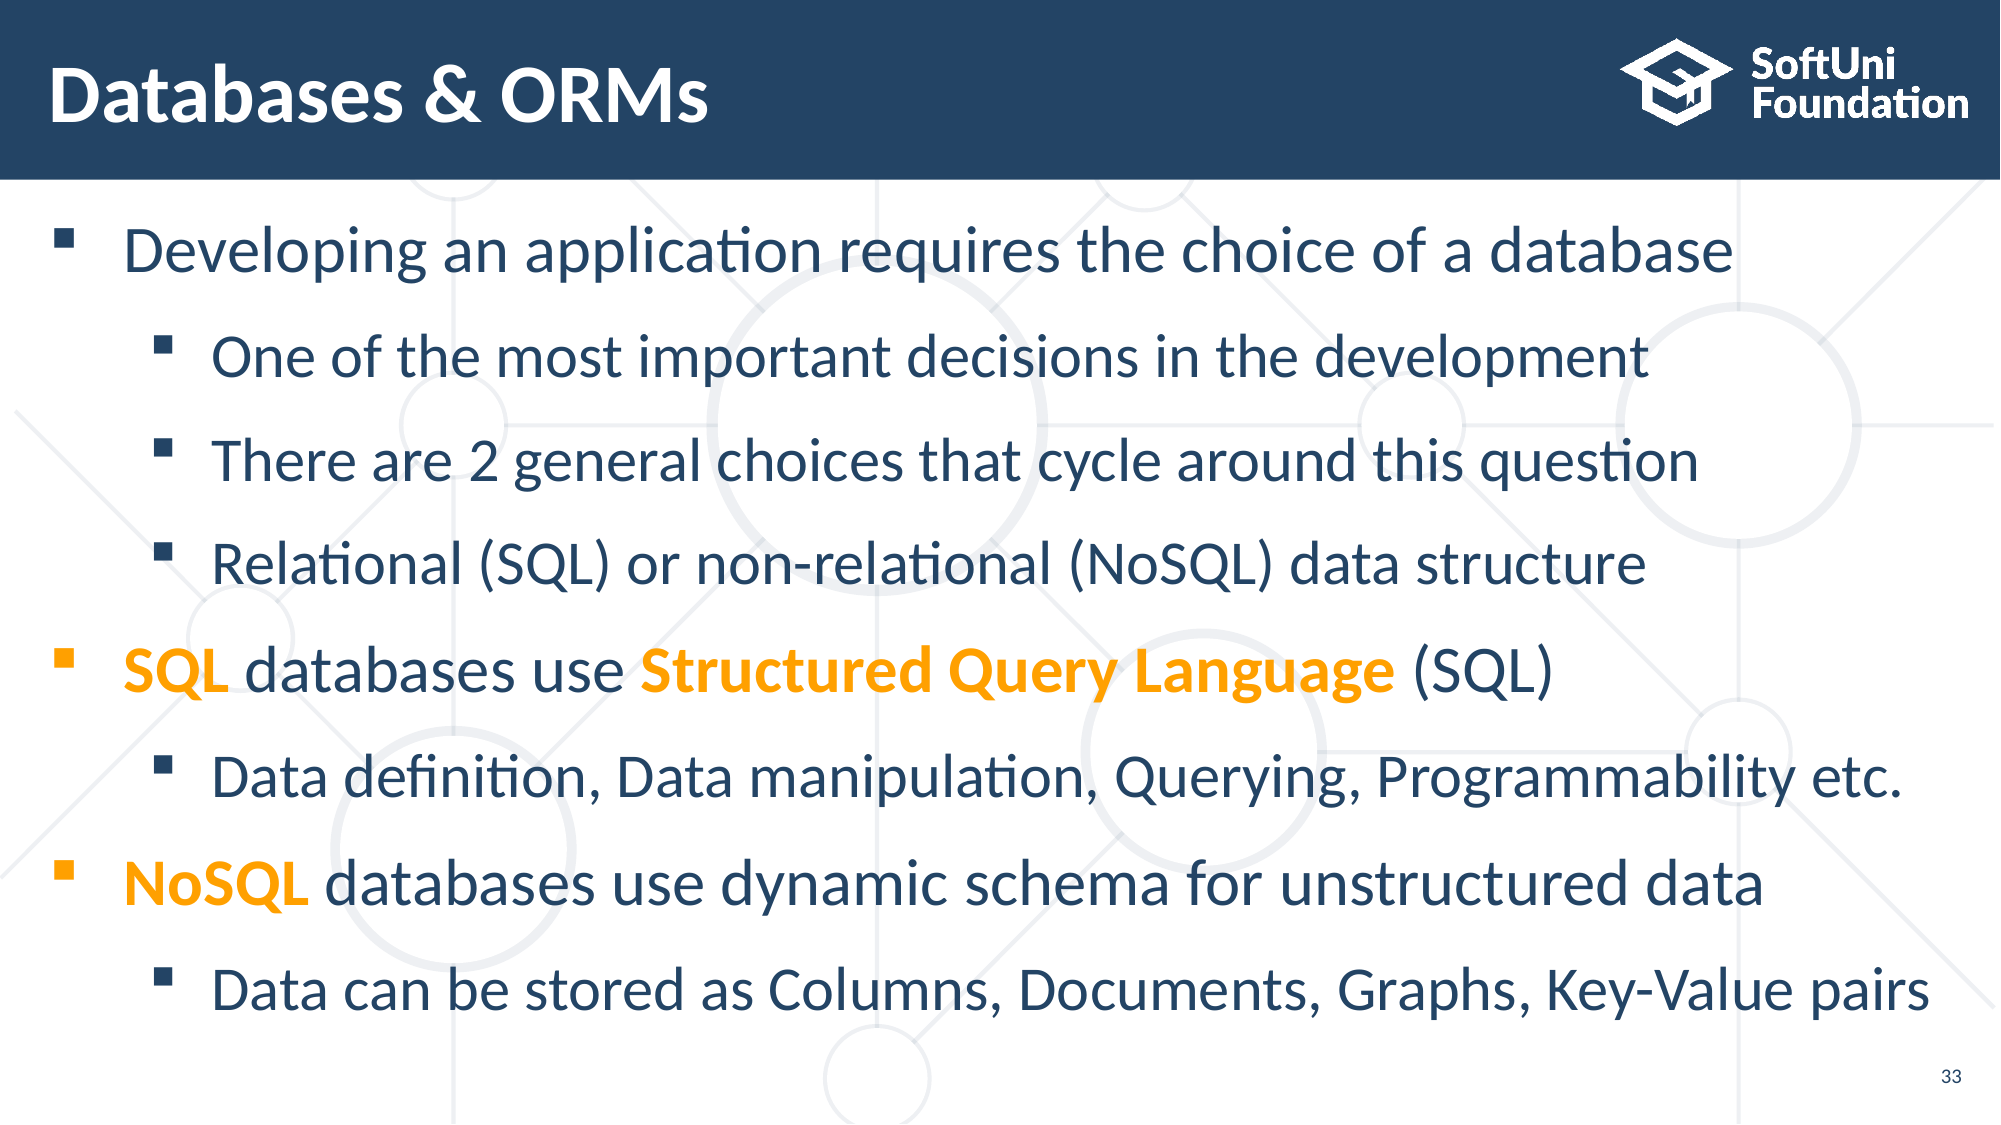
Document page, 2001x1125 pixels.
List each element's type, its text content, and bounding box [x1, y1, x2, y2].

picture [1619, 38, 1968, 126]
slide_number 33 [1897, 1049, 1968, 1101]
list Developing an application requires the choice of a database One of the most important decisions in the development There are 2 general choices that cycle around this question Relational (SQL) or non-relational (NoSQL) data structure SQL databases use Structured Query Language (SQL) Data definition, Data manipulation, Querying, Programmability etc. NoSQL databases use dynamic schema for unstructured data Data can be stored as Columns, Documents, Graphs, Key-Value pairs [31, 196, 1970, 1076]
title Databases & ORMs [31, 16, 1591, 162]
